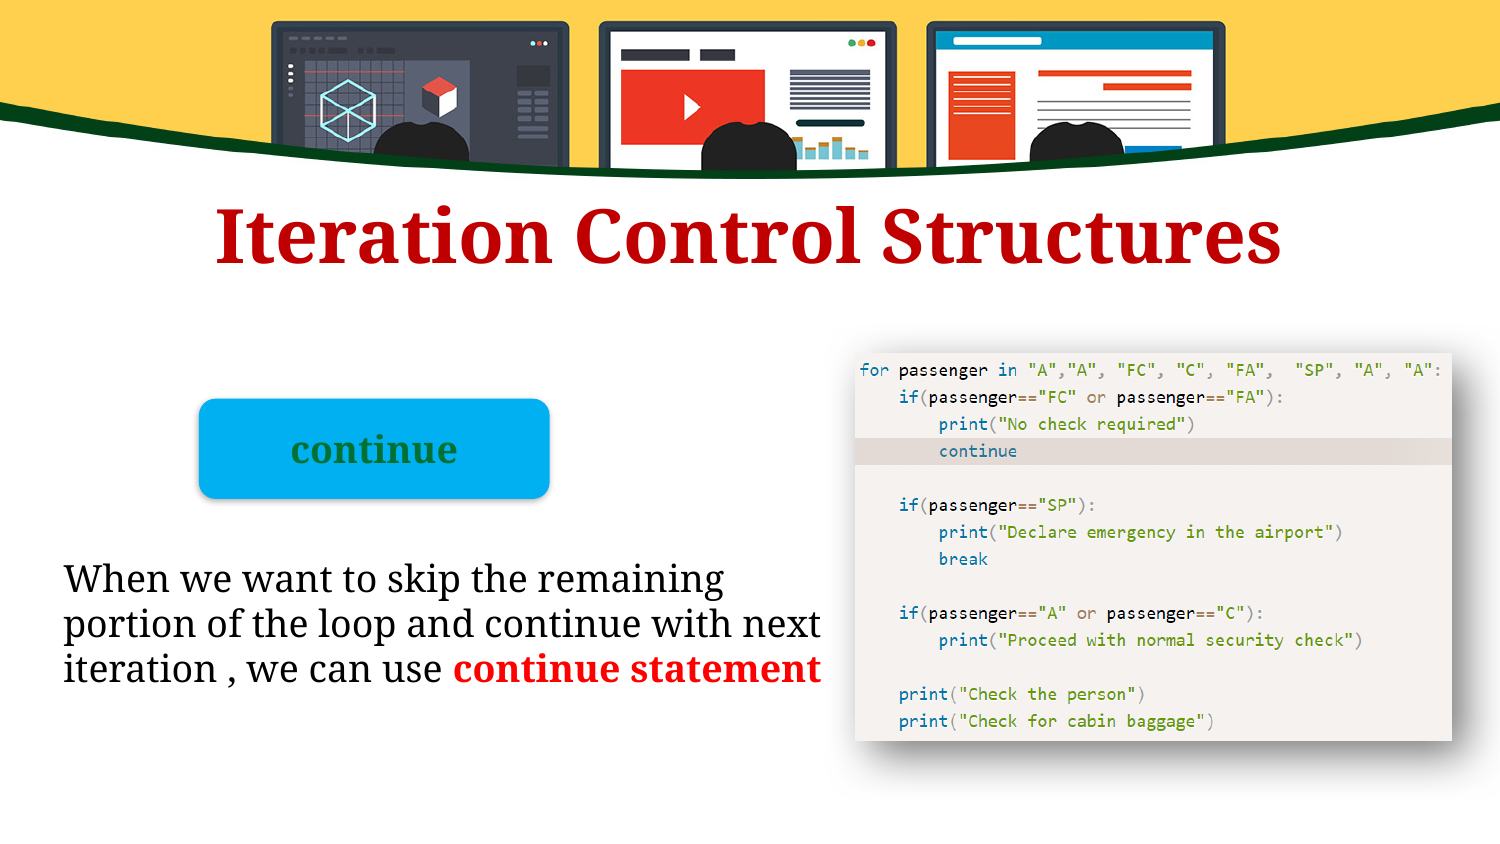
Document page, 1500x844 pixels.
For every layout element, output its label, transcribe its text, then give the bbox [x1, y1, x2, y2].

title Iteration Control Structures [73, 171, 1427, 297]
text_box continue [198, 398, 550, 499]
text_box When we want to skip the remaining portion of the loop and continue with next iteration , we can use continue statement [48, 547, 837, 698]
picture [0, 0, 1500, 844]
